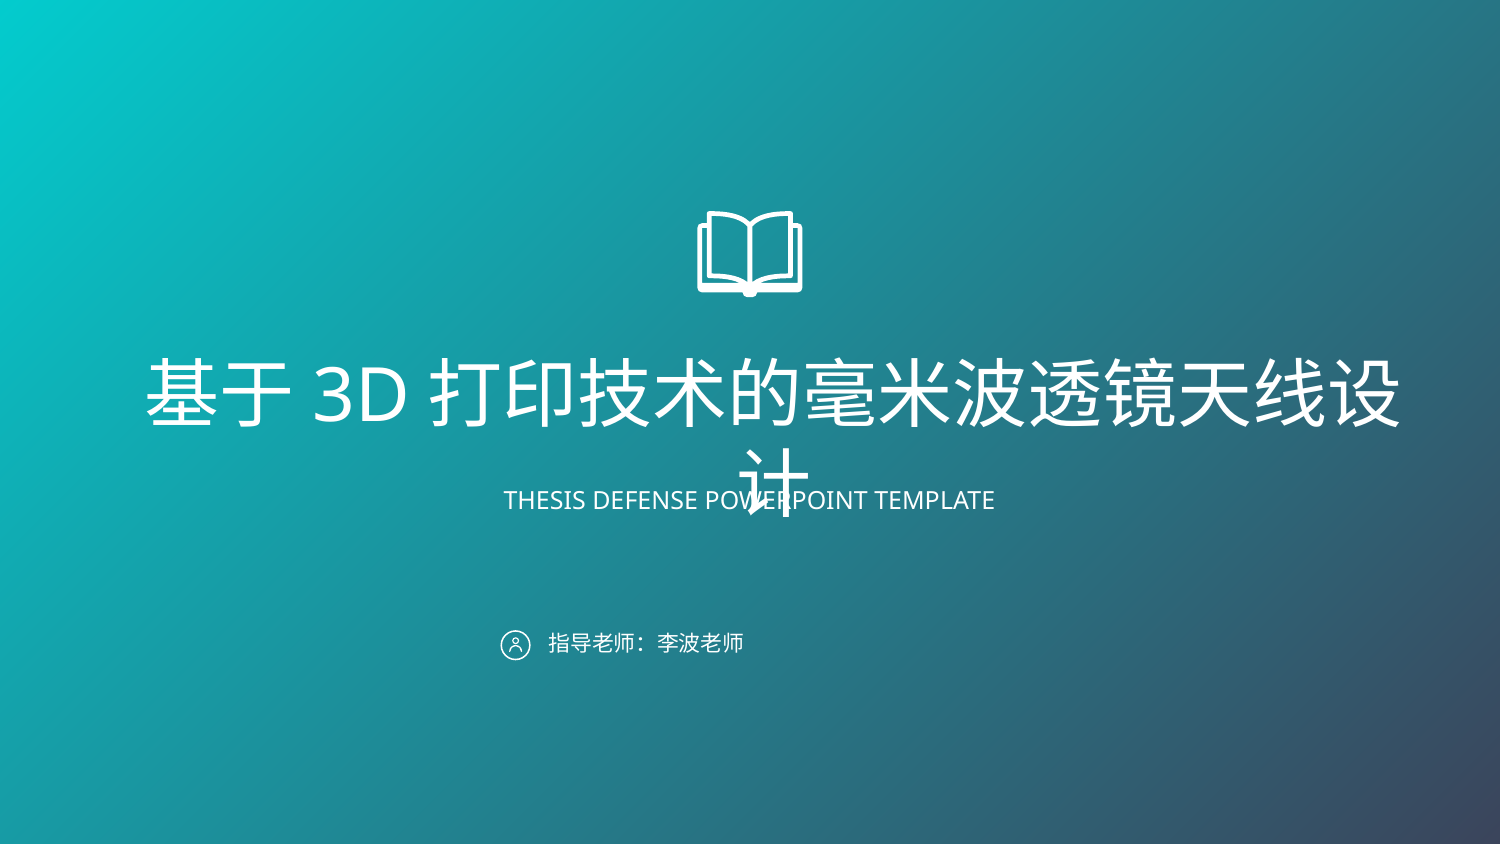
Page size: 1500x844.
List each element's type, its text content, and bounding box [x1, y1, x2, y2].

text_box [697, 211, 803, 298]
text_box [500, 630, 531, 660]
text_box THESIS DEFENSE POWERPOINT TEMPLATE [417, 481, 1083, 518]
text_box 基于3D打印技术的毫米波透镜天线设计 [112, 338, 1435, 534]
text_box 指导老师：李波老师 [533, 622, 760, 664]
